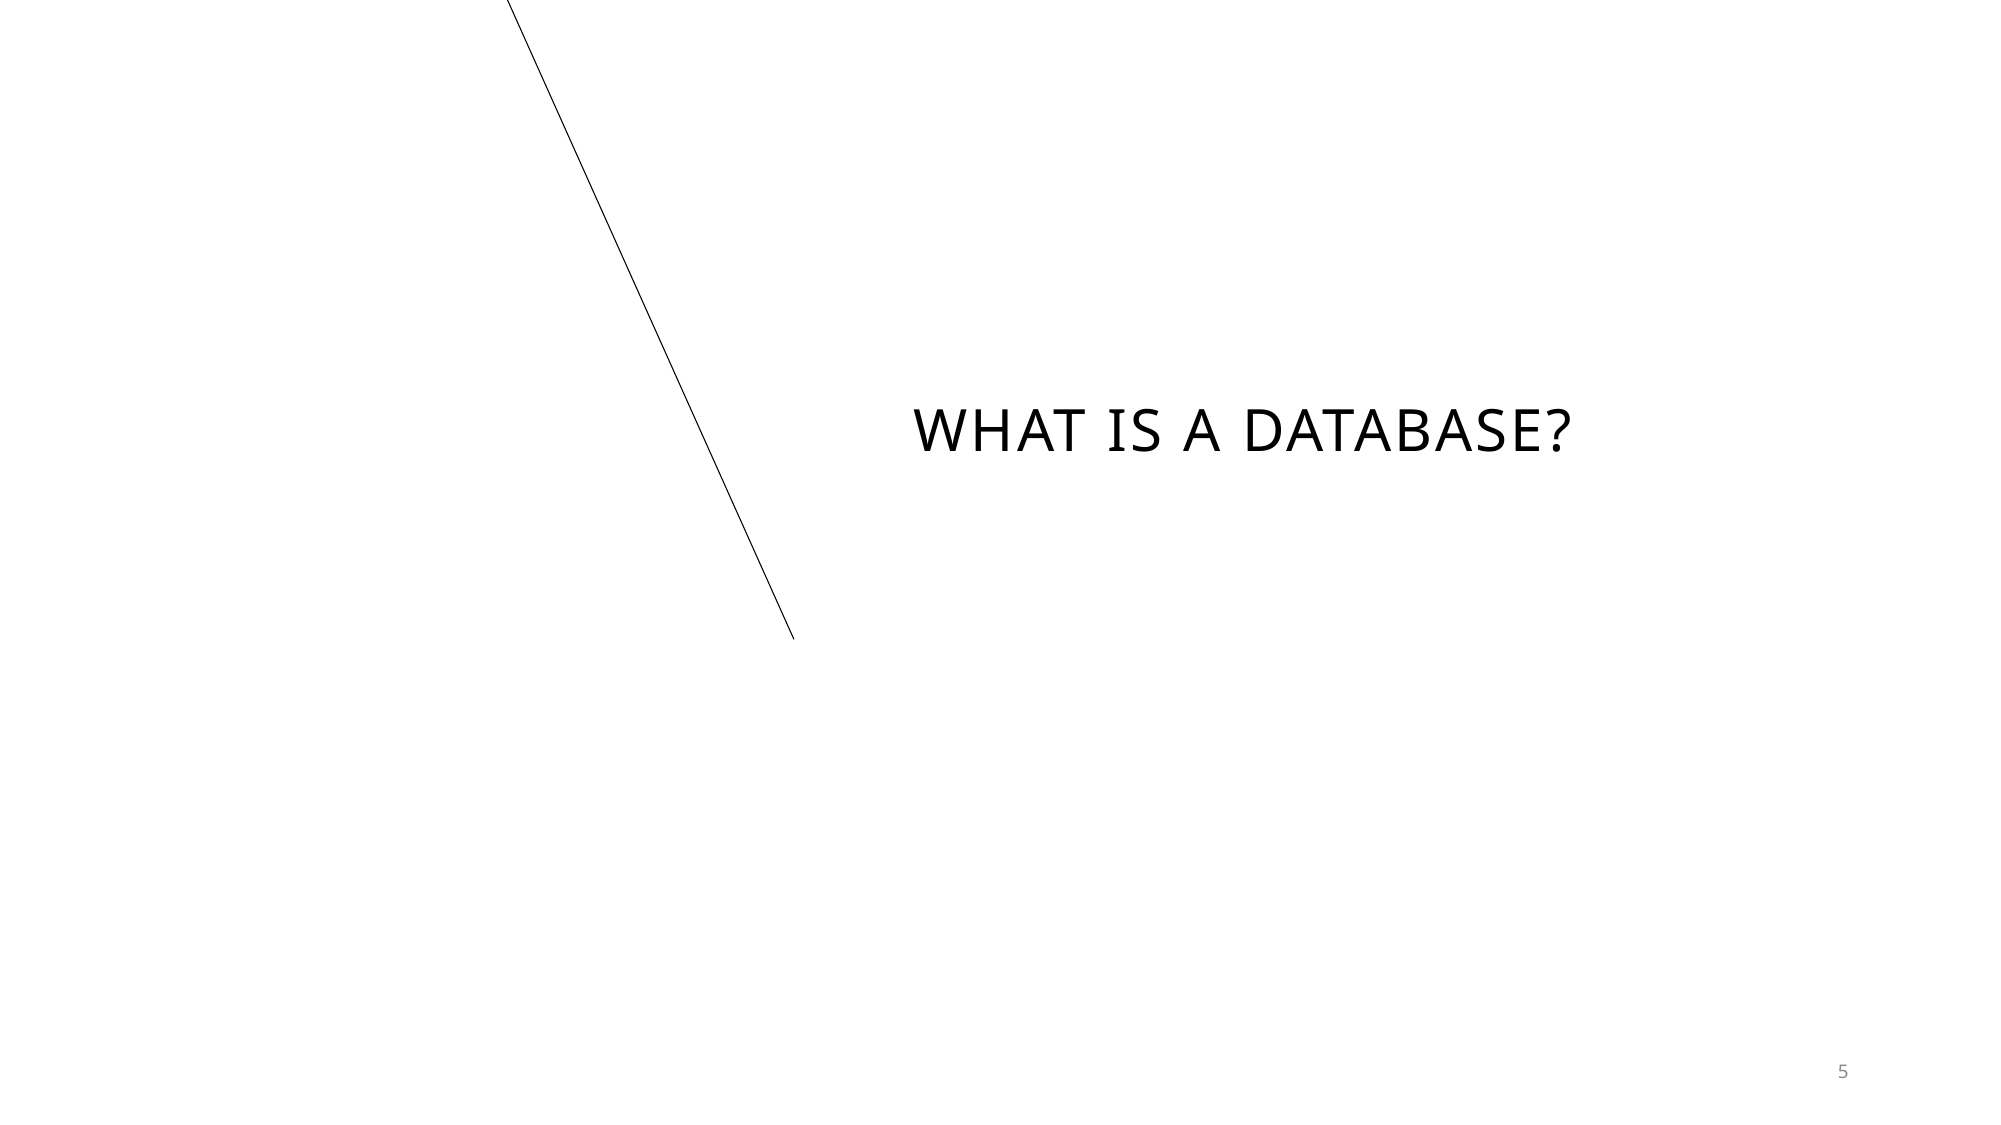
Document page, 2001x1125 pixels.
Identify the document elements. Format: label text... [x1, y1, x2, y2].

slide_number 5 [1701, 1042, 1864, 1103]
title What is a database? [898, 274, 1864, 472]
picture [0, 0, 895, 1125]
